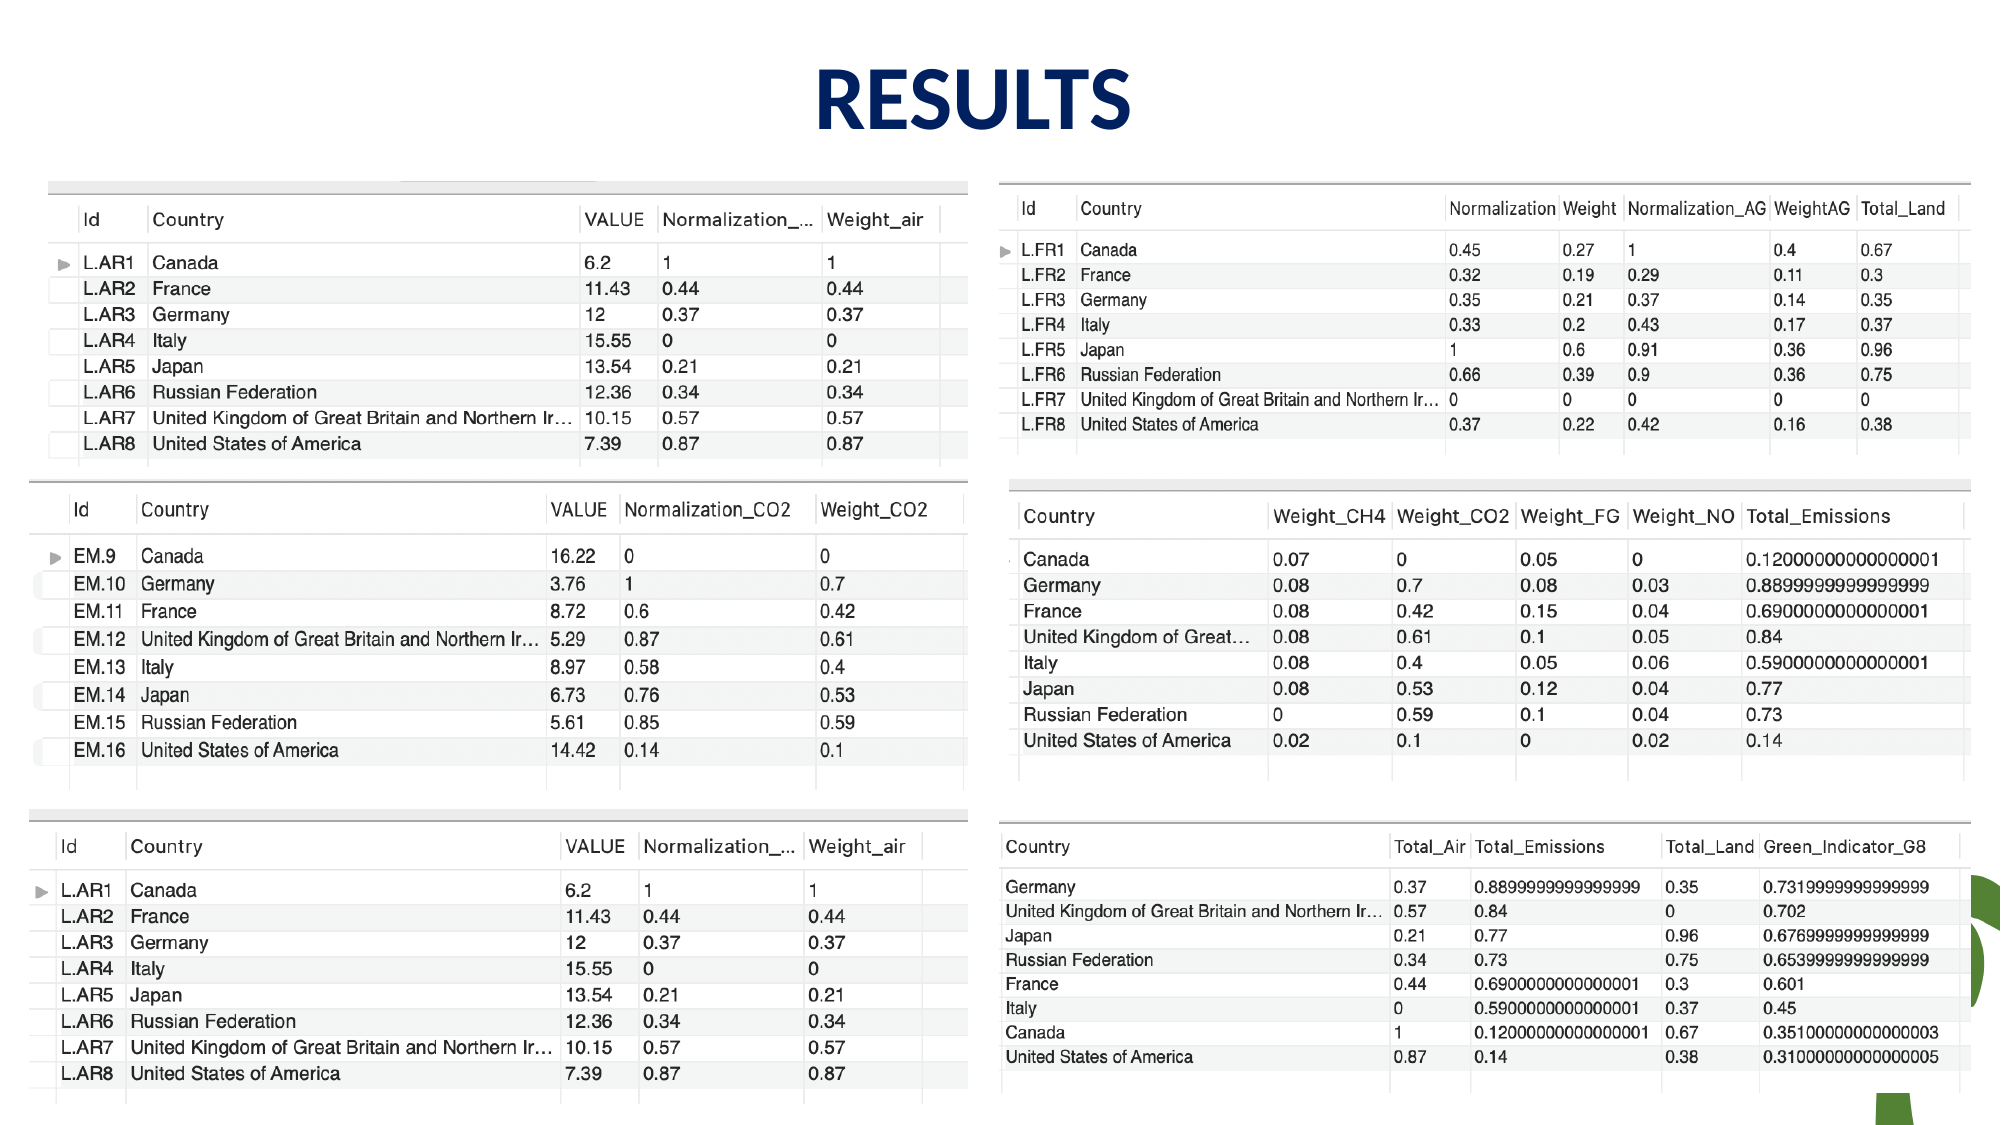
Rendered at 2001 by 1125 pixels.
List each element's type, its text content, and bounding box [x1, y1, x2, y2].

picture [999, 804, 2000, 1125]
picture [48, 181, 968, 467]
picture [29, 479, 968, 790]
picture [999, 181, 1971, 455]
picture [29, 809, 968, 1104]
picture [1009, 479, 1971, 781]
text_box RESULTS [799, 30, 2000, 155]
